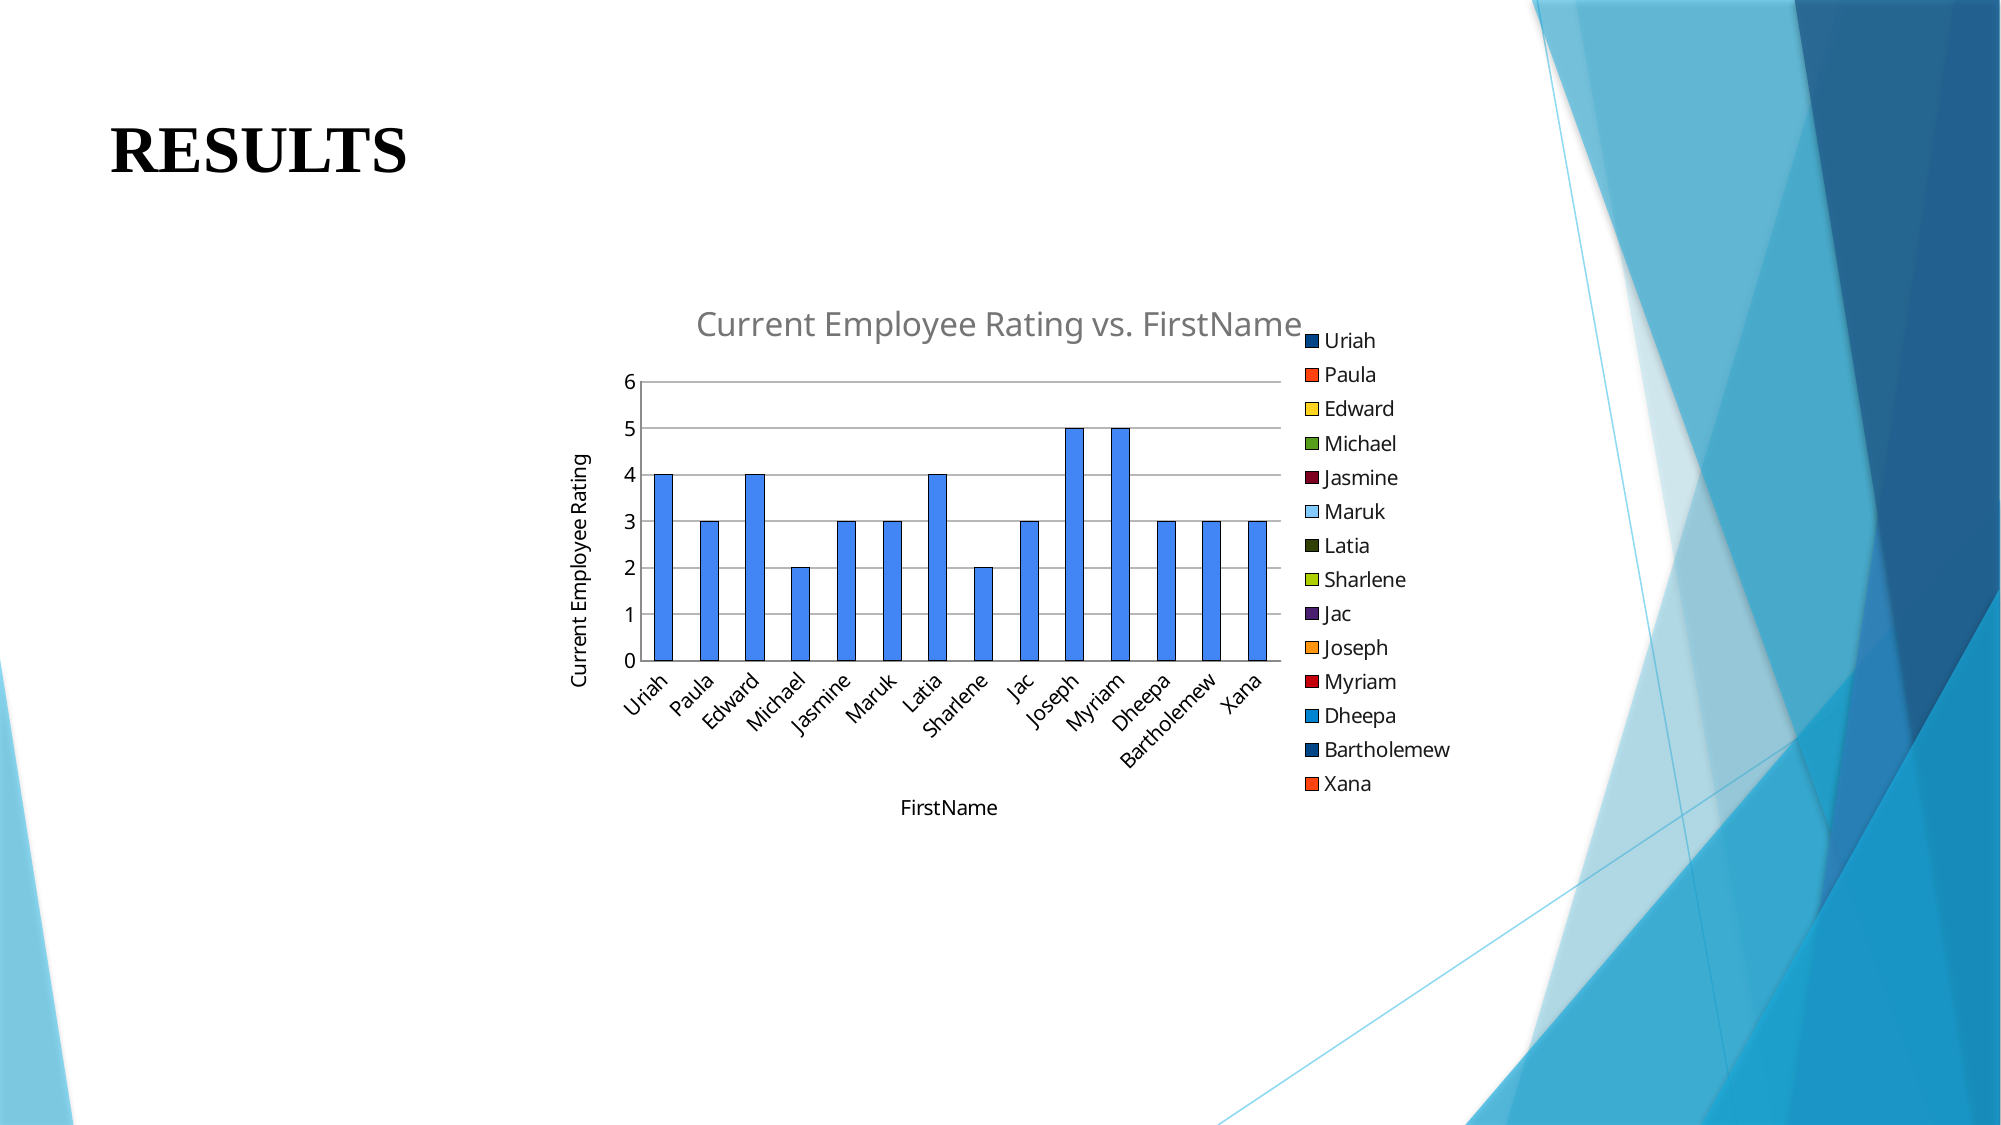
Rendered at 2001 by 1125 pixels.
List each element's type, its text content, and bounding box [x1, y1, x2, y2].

chart [530, 272, 1470, 853]
text_box RESULTS [95, 98, 1235, 193]
